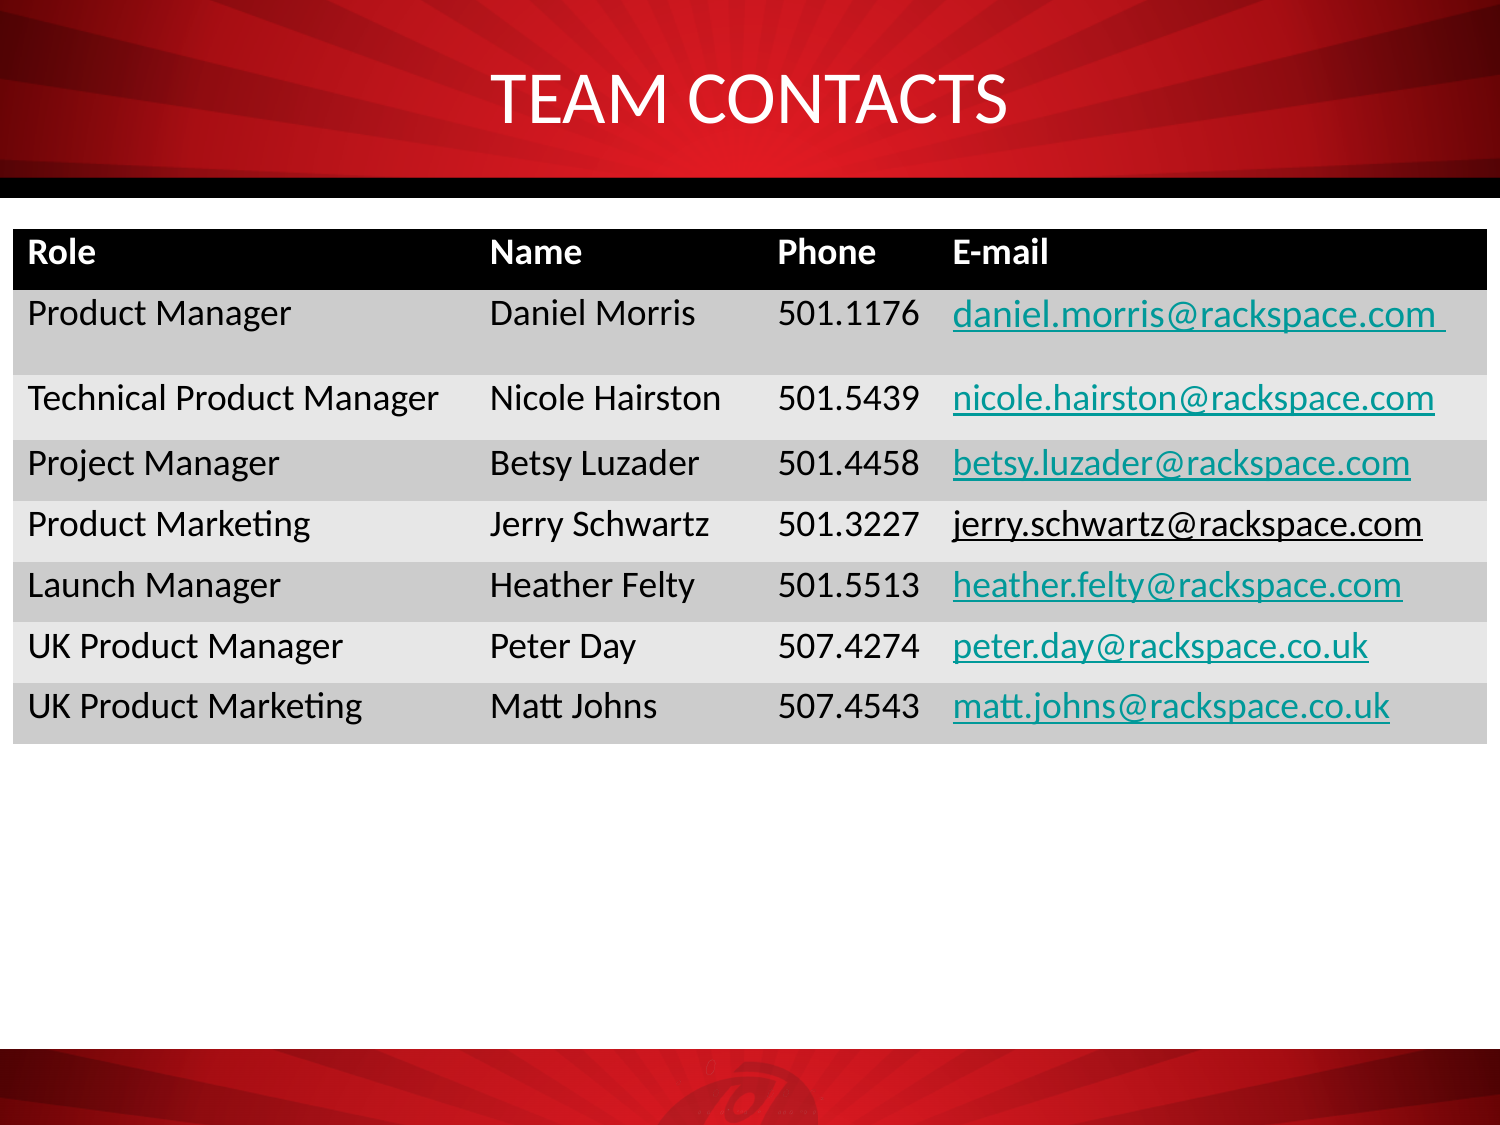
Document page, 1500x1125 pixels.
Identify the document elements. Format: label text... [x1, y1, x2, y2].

table_cell 501.5513 [762, 562, 937, 622]
table_cell 507.4274 [762, 622, 937, 683]
table_cell Heather Felty [475, 562, 762, 622]
picture [0, 1049, 1500, 1125]
table_cell jerry.schwartz@rackspace.com [937, 501, 1487, 562]
table_cell 501.1176 [762, 290, 937, 375]
table_cell Product Marketing [13, 501, 475, 562]
table_header Role [13, 229, 475, 290]
table_cell Betsy Luzader [475, 440, 762, 501]
table_cell daniel.morris@rackspace.com [937, 290, 1487, 375]
table_cell peter.day@rackspace.co.uk [937, 622, 1487, 683]
table_header E-mail [937, 229, 1487, 290]
table_cell nicole.hairston@rackspace.com [937, 375, 1487, 440]
table_header Name [475, 229, 762, 290]
table_cell 507.4543 [762, 683, 937, 744]
table_cell Nicole Hairston [475, 375, 762, 440]
table_cell Matt Johns [475, 683, 762, 744]
table_cell Daniel Morris [475, 290, 762, 375]
table_cell betsy.luzader@rackspace.com [937, 440, 1487, 501]
table_cell 501.5439 [762, 375, 937, 440]
table_cell UK Product Marketing [13, 683, 475, 744]
table_cell Launch Manager [13, 562, 475, 622]
table_cell Jerry Schwartz [475, 501, 762, 562]
table_cell 501.4458 [762, 440, 937, 501]
table_cell Technical Product Manager [13, 375, 475, 440]
table_cell matt.johns@rackspace.co.uk [937, 683, 1487, 744]
table_header Phone [762, 229, 937, 290]
picture [0, 0, 1500, 198]
table_cell Project Manager [13, 440, 475, 501]
table_cell UK Product Manager [13, 622, 475, 683]
table_cell Product Manager [13, 290, 475, 375]
table_cell Peter Day [475, 622, 762, 683]
table_cell 501.3227 [762, 501, 937, 562]
table_cell heather.felty@rackspace.com [937, 562, 1487, 622]
